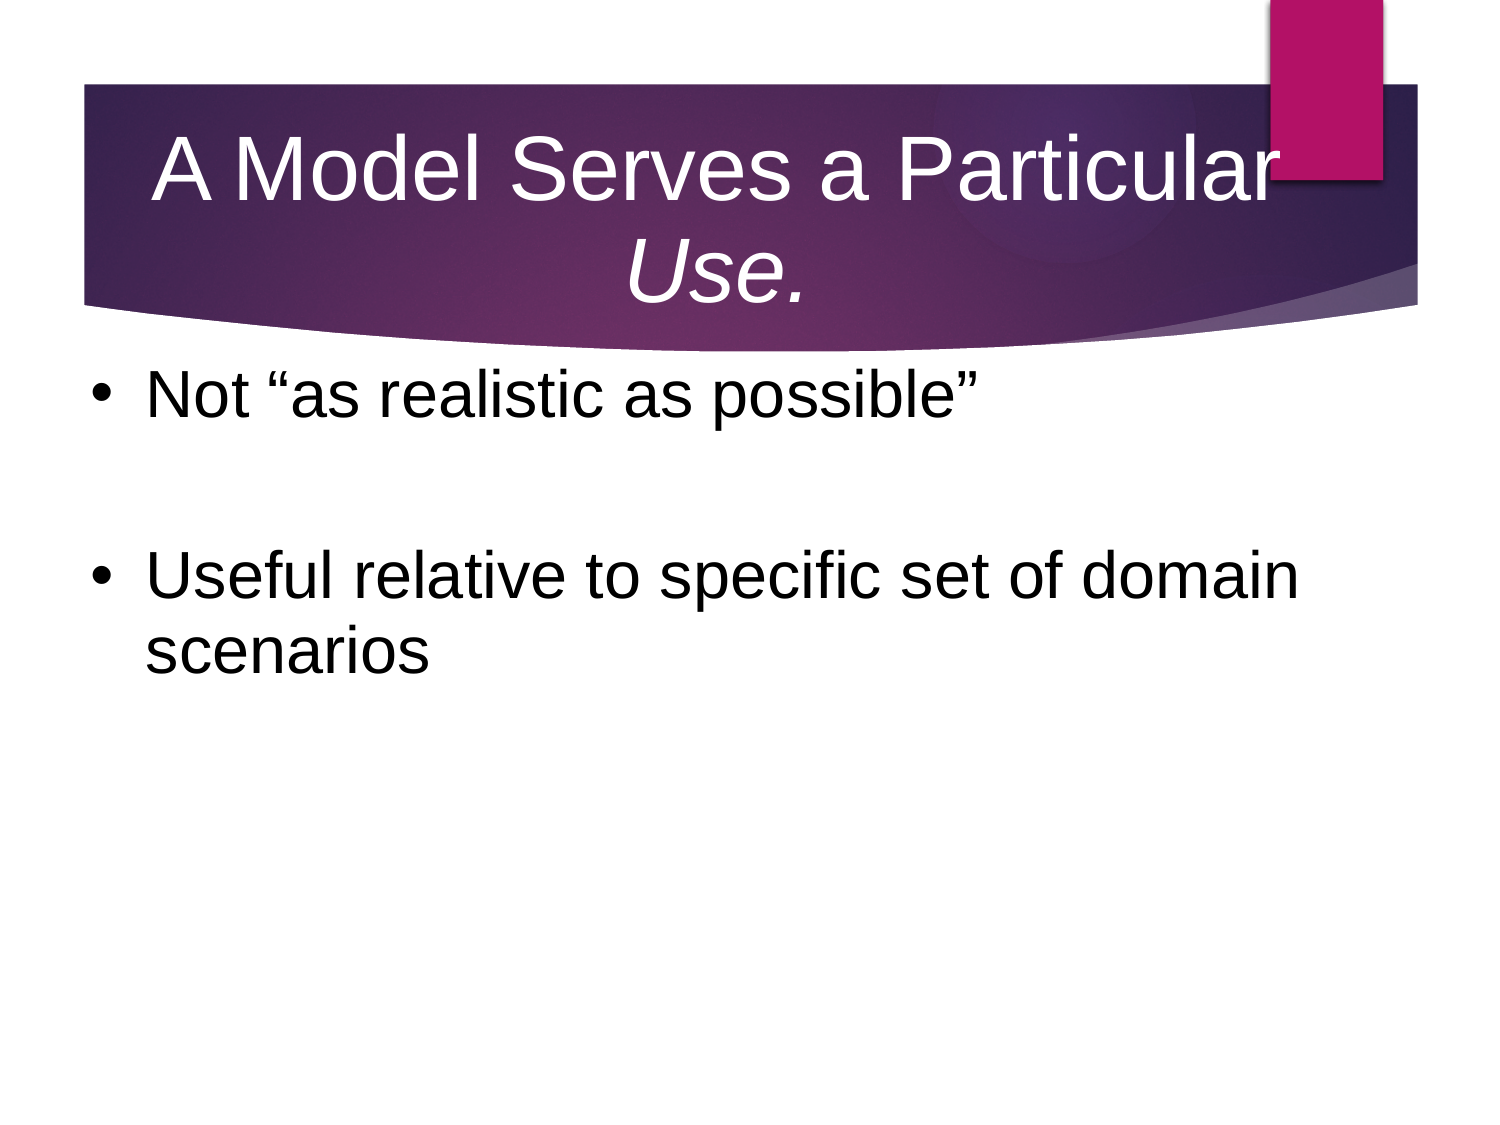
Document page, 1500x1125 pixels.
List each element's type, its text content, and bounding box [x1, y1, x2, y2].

text_box A Model Serves a Particular Use. [105, 111, 1330, 331]
text_box Not “as realistic as possible” Useful relative to specific set of domain scenarios [74, 350, 1425, 787]
